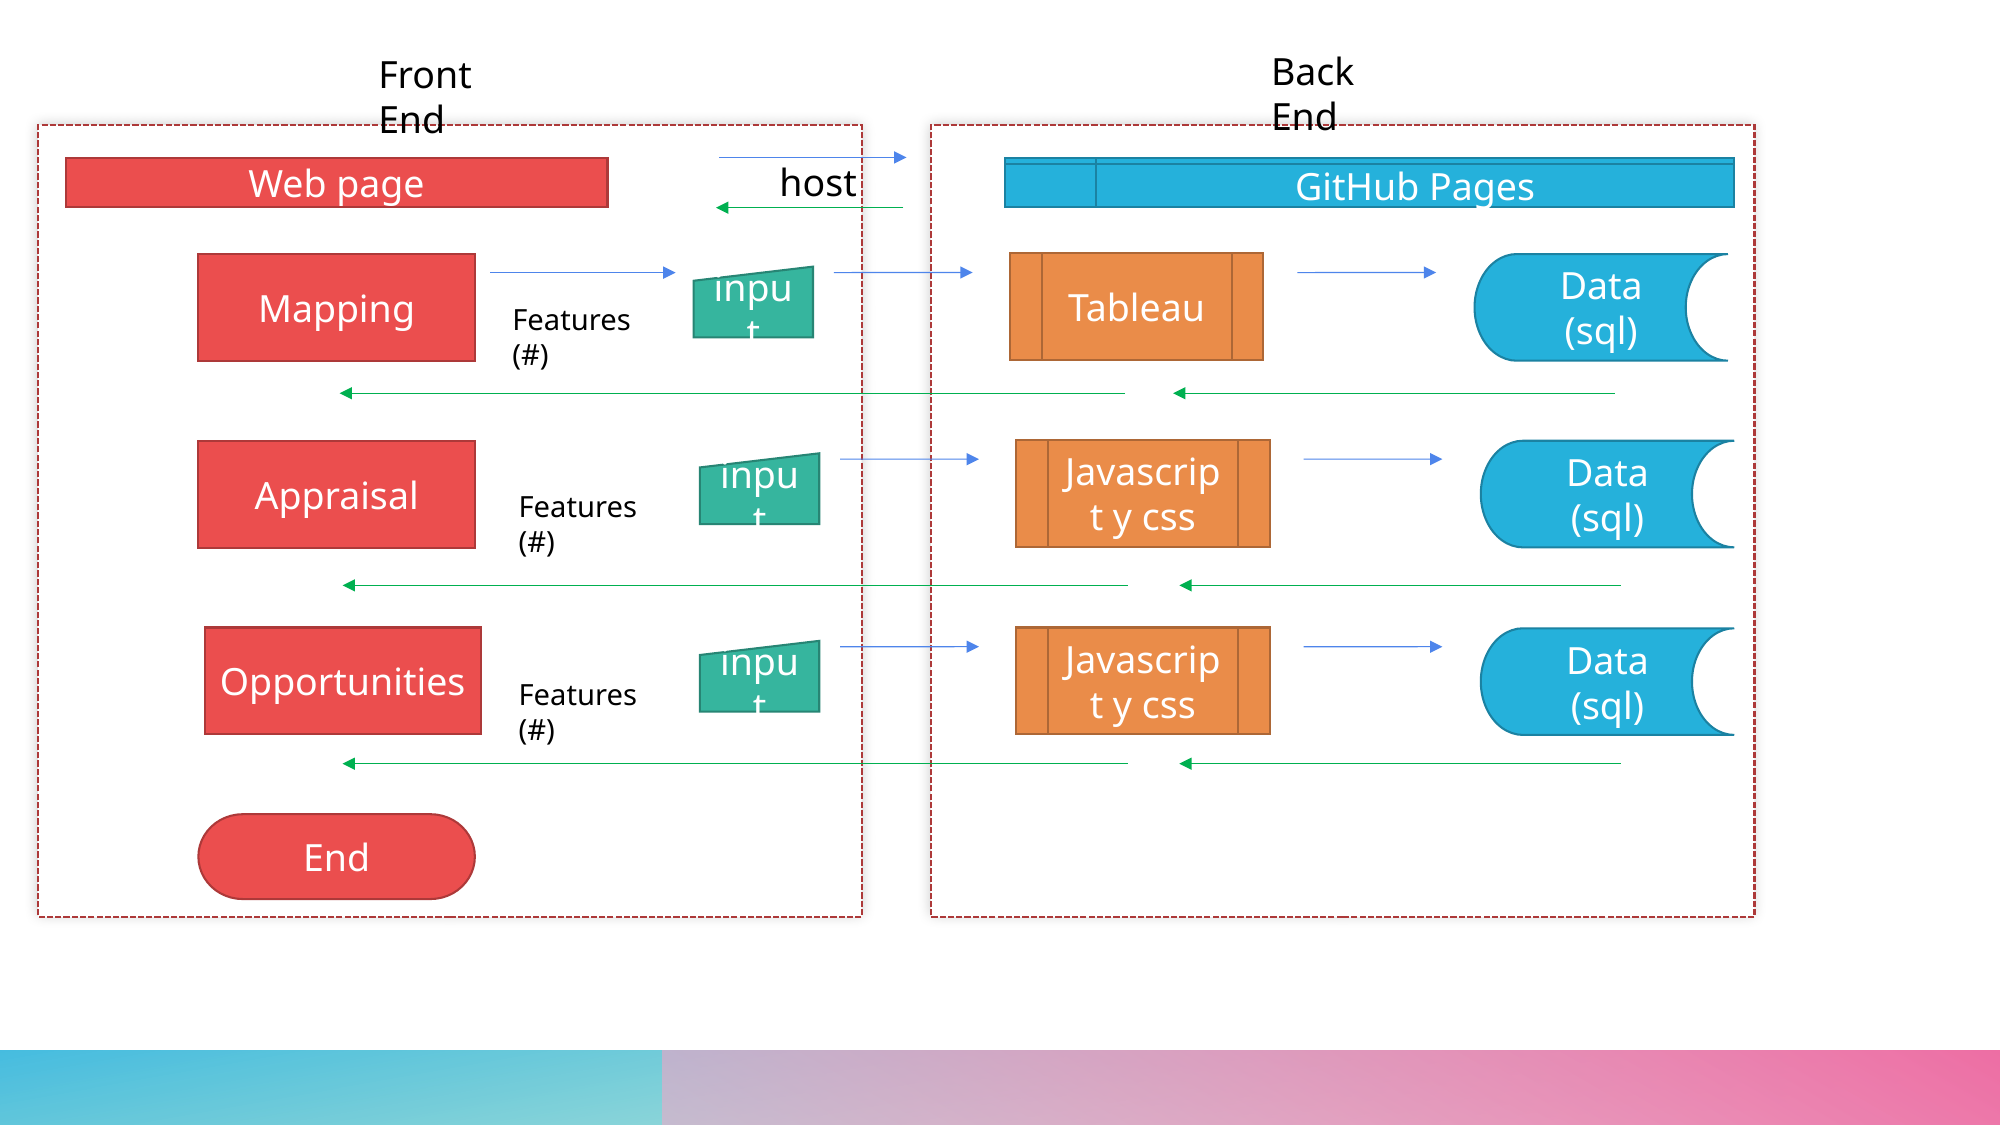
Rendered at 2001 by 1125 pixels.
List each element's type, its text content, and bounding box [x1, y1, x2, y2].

text_box Back End [1256, 40, 1430, 146]
text_box Data (sql) [1473, 253, 1729, 362]
text_box Features (#) [503, 480, 682, 566]
text_box host [764, 208, 874, 212]
text_box Features (#) [497, 294, 676, 379]
text_box Data (sql) [1479, 627, 1735, 736]
text_box Javascript y css [1015, 626, 1271, 735]
text_box input [698, 452, 821, 526]
text_box Data (sql) [1479, 439, 1735, 549]
text_box [37, 124, 863, 918]
text_box Tableau [1009, 252, 1264, 361]
text_box Front End [363, 43, 537, 149]
text_box Opportunities [204, 626, 482, 735]
text_box Javascript y css [1015, 439, 1271, 548]
text_box Web page [65, 157, 609, 208]
text_box host [764, 158, 874, 207]
text_box Mapping [197, 253, 476, 362]
text_box host [764, 151, 874, 157]
text_box input [698, 639, 821, 713]
text_box input [692, 265, 815, 339]
text_box End [197, 813, 476, 901]
text_box [930, 124, 1756, 918]
text_box GitHub Pages [1004, 157, 1735, 208]
text_box Features (#) [503, 668, 682, 754]
text_box Appraisal [197, 440, 476, 549]
